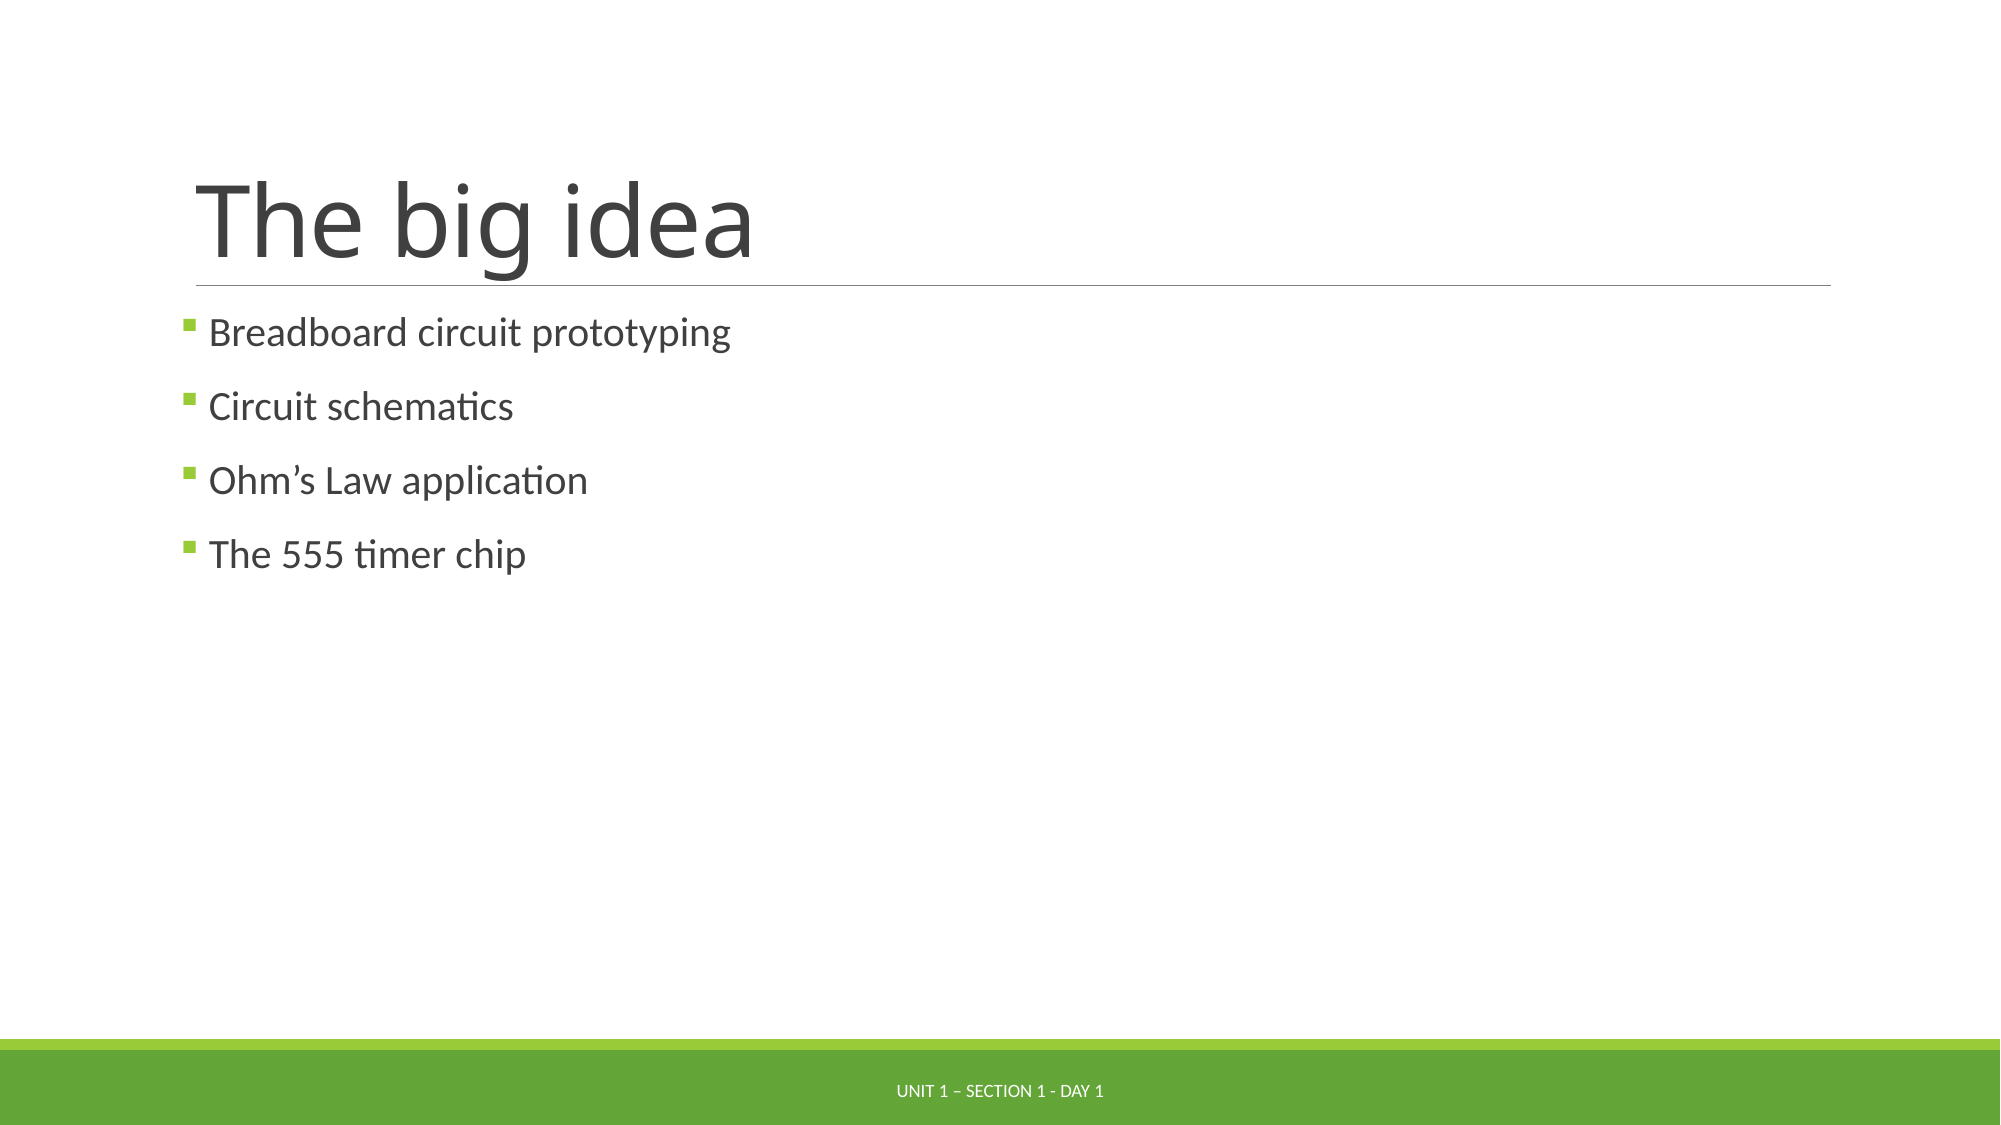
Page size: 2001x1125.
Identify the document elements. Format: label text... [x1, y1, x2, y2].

list Breadboard circuit prototyping Circuit schematics Ohm’s Law application The 555 timer chip [180, 302, 1830, 963]
title The big idea [180, 47, 1830, 285]
footer Unit 1 – Section 1 - Day 1 [604, 1059, 1396, 1120]
